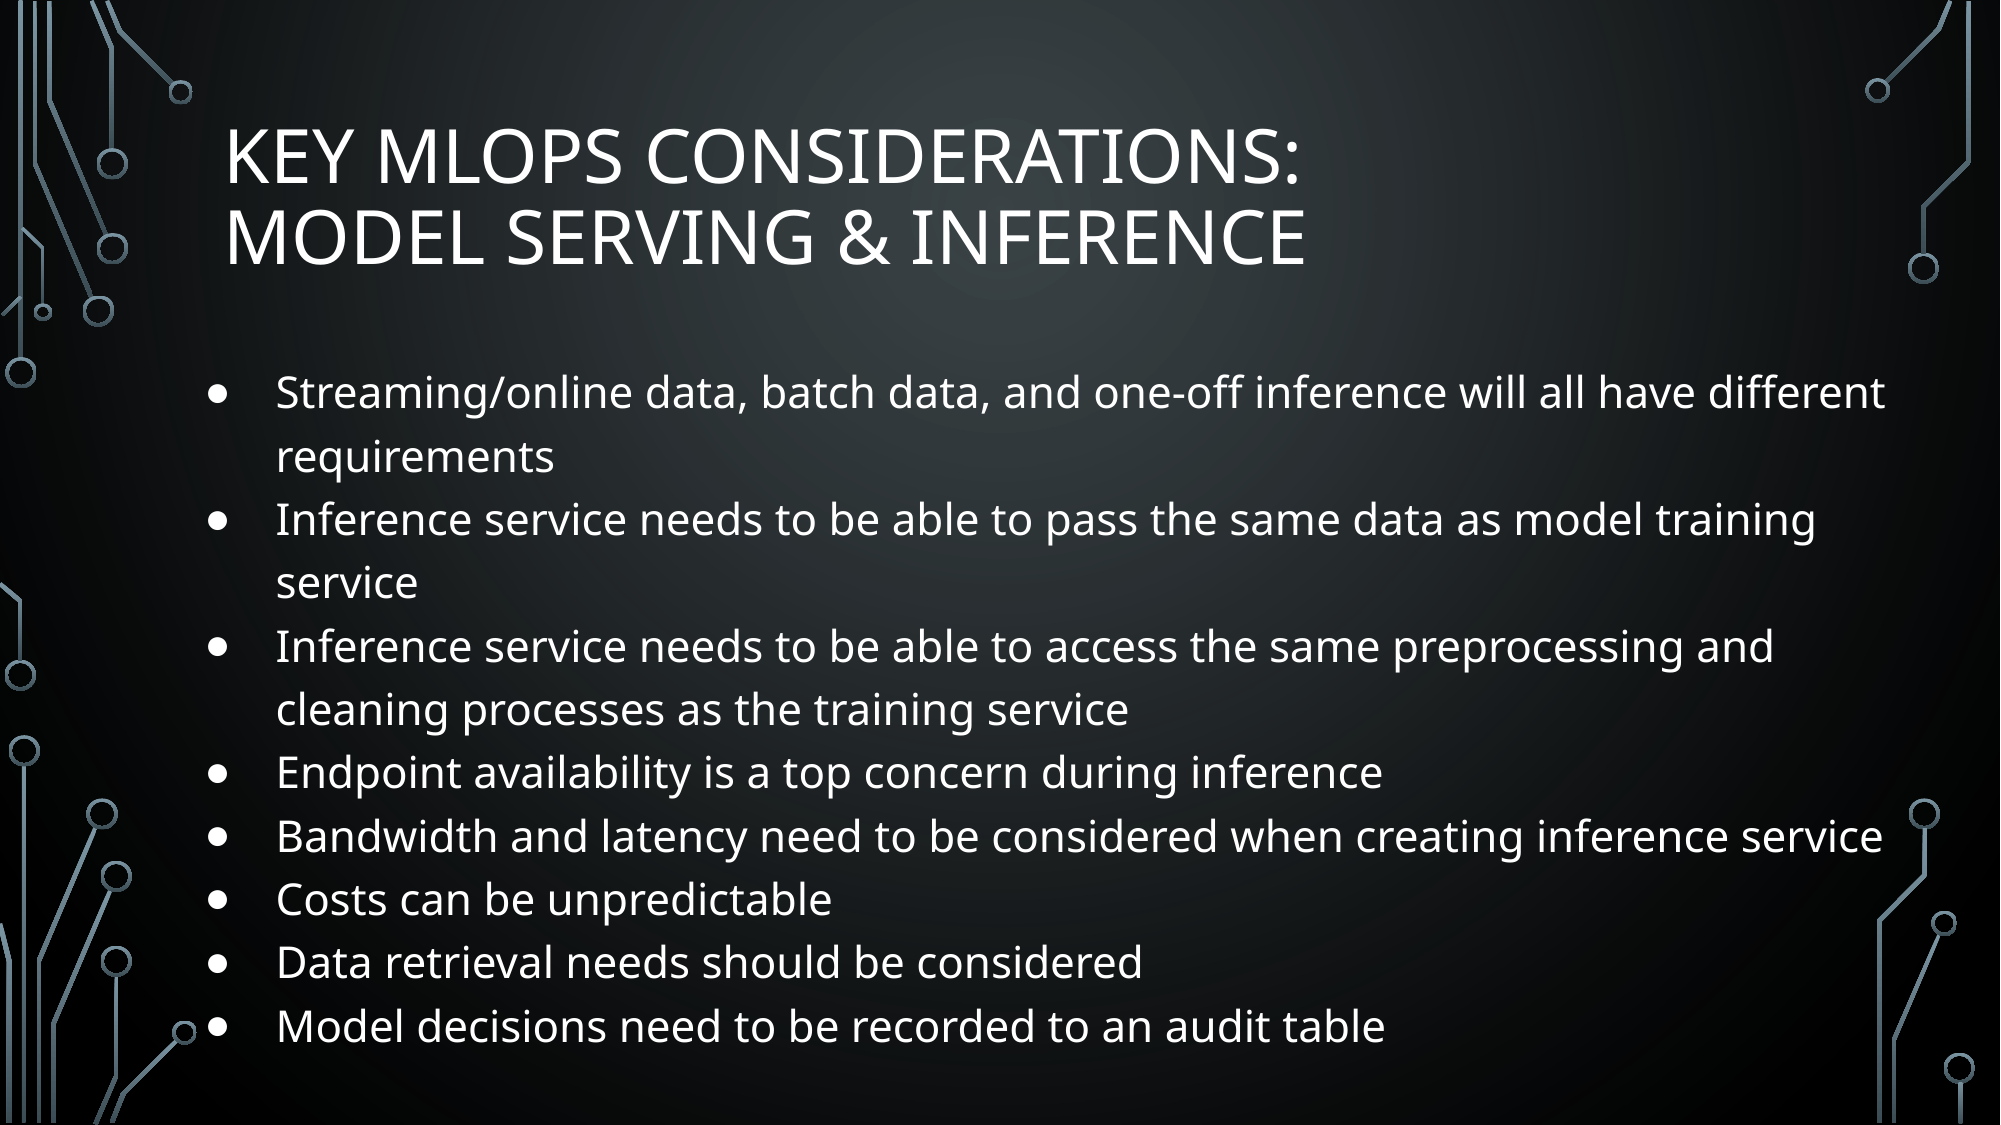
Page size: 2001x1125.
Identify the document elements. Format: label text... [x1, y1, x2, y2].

title Key MLOps Considerations: Model Serving & Inference [203, 98, 1797, 318]
list Streaming/online data, batch data, and one-off inference will all have different requirements Inference service needs to be able to pass the same data as model training service Inference service needs to be able to access the same preprocessing and cleaning processes as the training service Endpoint availability is a top concern during inference Bandwidth and latency need to be considered when creating inference service Costs can be unpredictable Data retrieval needs should be considered Model decisions need to be recorded to an audit table [160, 334, 1930, 1082]
